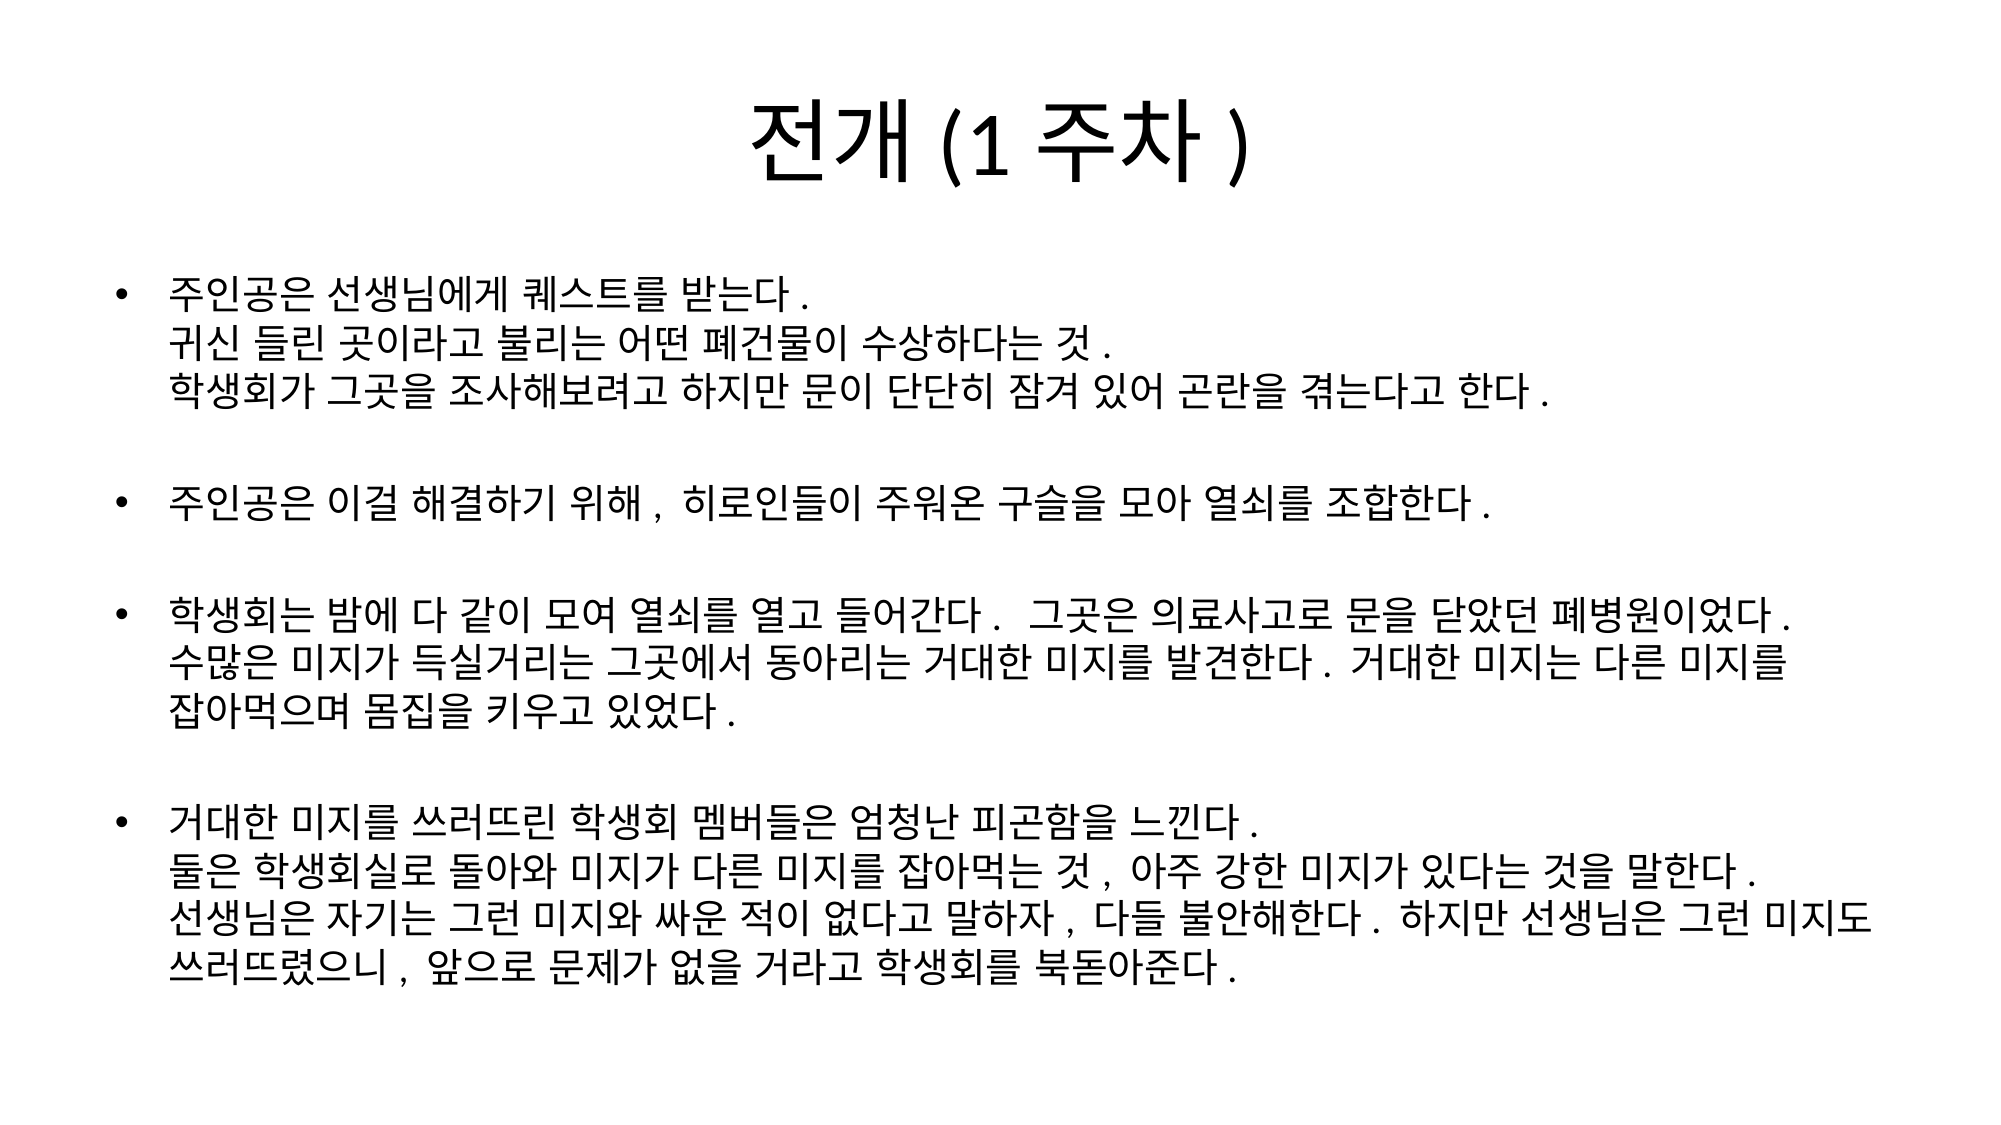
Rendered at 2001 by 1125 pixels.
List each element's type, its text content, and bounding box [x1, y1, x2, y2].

title 전개(1주차) [99, 45, 1900, 233]
list 주인공은 선생님에게 퀘스트를 받는다. 귀신 들린 곳이라고 불리는 어떤 폐건물이 수상하다는 것. 학생회가 그곳을 조사해보려고 하지만 문이 단단히 잠겨 있어 곤란을 겪는다고 한다. 주인공은 이걸 해결하기 위해, 히로인들이 주워온 구슬을 모아 열쇠를 조합한다. 학생회는 밤에 다 같이 모여 열쇠를 열고 들어간다. 그곳은 의료사고로 문을 닫았던 폐병원이었다. 수많은 미지가 득실거리는 그곳에서 동아리는 거대한 미지를 발견한다. 거대한 미지는 다른 미지를 잡아먹으며 몸집을 키우고 있었다. 거대한 미지를 쓰러뜨린 학생회 멤버들은 엄청난 피곤함을 느낀다. 둘은 학생회실로 돌아와 미지가 다른 미지를 잡아먹는 것, 아주 강한 미지가 있다는 것을 말한다. 선생님은 자기는 그런 미지와 싸운 적이 없다고 말하자, 다들 불안해한다. 하지만 선생님은 그런 미지도 쓰러뜨렸으니, 앞으로 문제가 없을 거라고 학생회를 북돋아준다. [99, 262, 1900, 1005]
